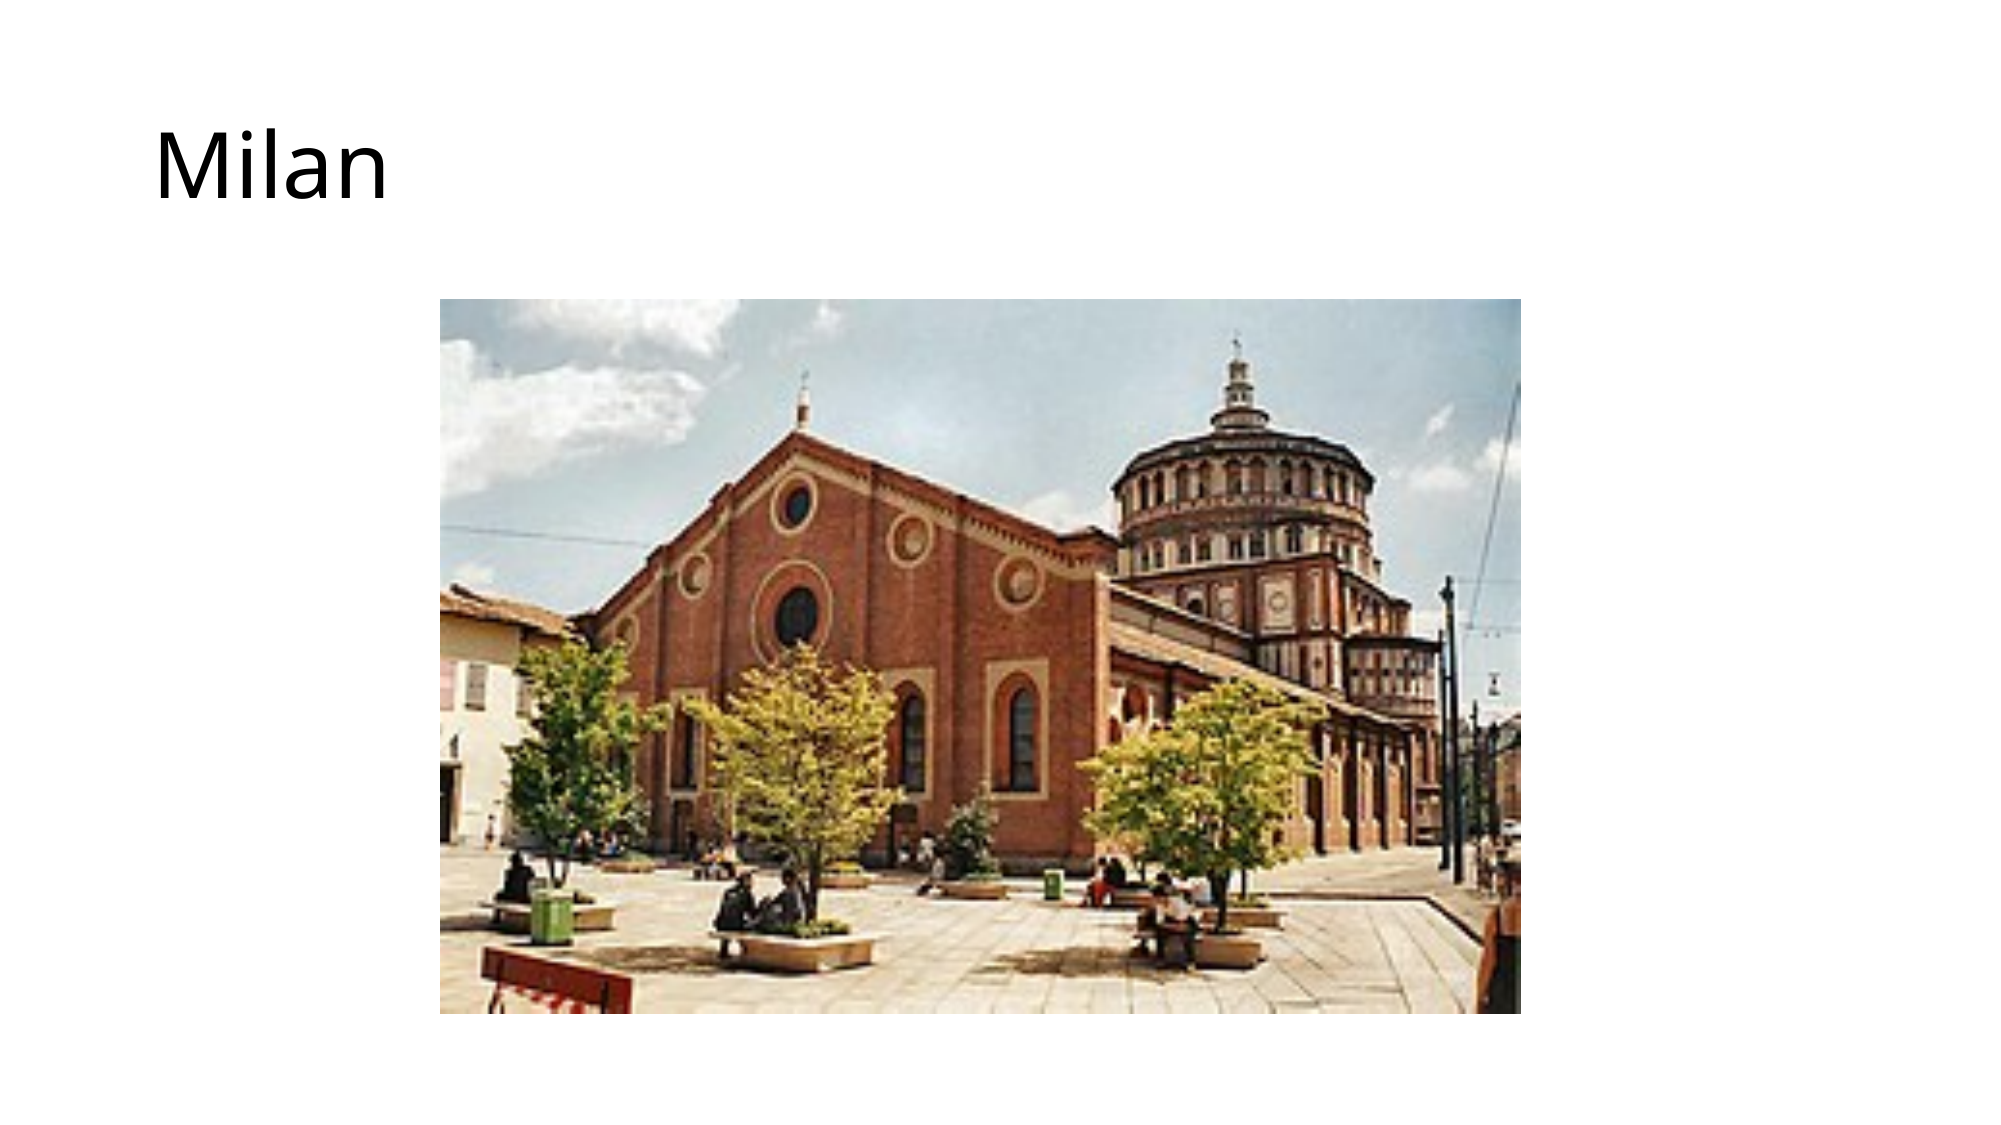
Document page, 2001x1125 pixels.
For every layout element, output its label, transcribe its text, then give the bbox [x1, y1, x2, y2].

title Milan [137, 59, 1863, 278]
picture [439, 299, 1521, 1014]
